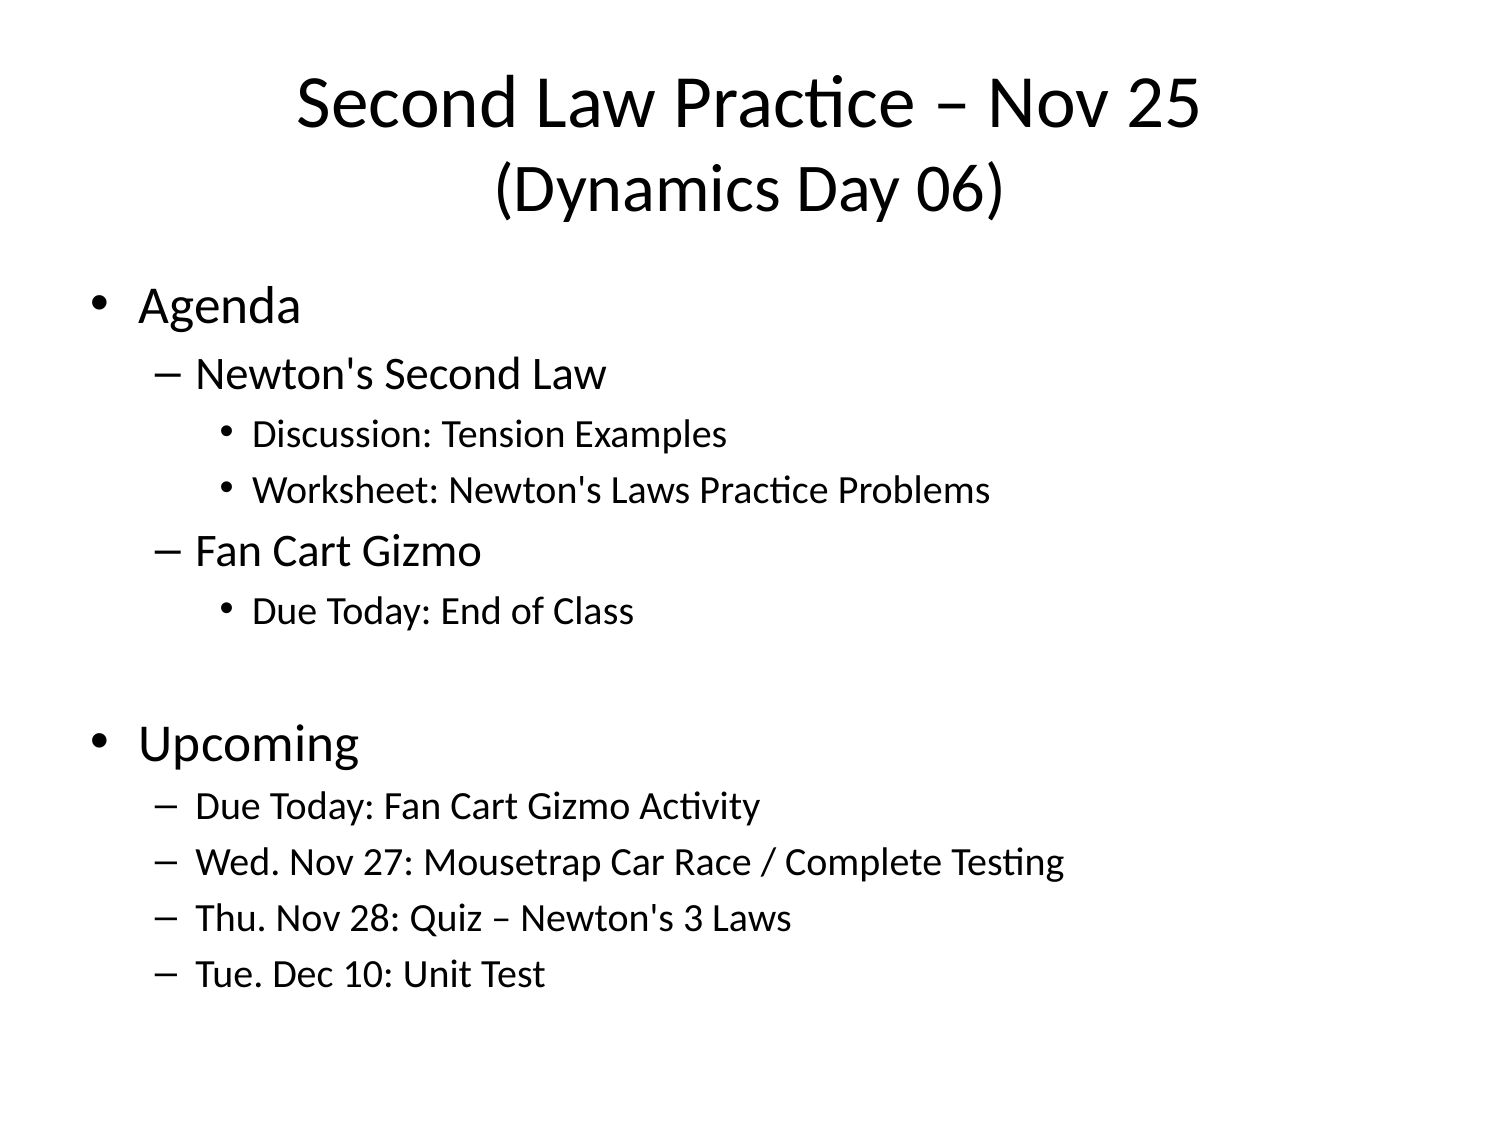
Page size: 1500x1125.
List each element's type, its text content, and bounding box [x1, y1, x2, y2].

list Agenda Newton's Second Law Discussion: Tension Examples Worksheet: Newton's Laws Practice Problems Fan Cart Gizmo Due Today: End of Class Upcoming Due Today: Fan Cart Gizmo Activity Wed. Nov 27: Mousetrap Car Race / Complete Testing Thu. Nov 28: Quiz – Newton's 3 Laws Tue. Dec 10: Unit Test [75, 262, 1425, 1005]
title Second Law Practice – Nov 25 (Dynamics Day 06) [75, 45, 1425, 233]
